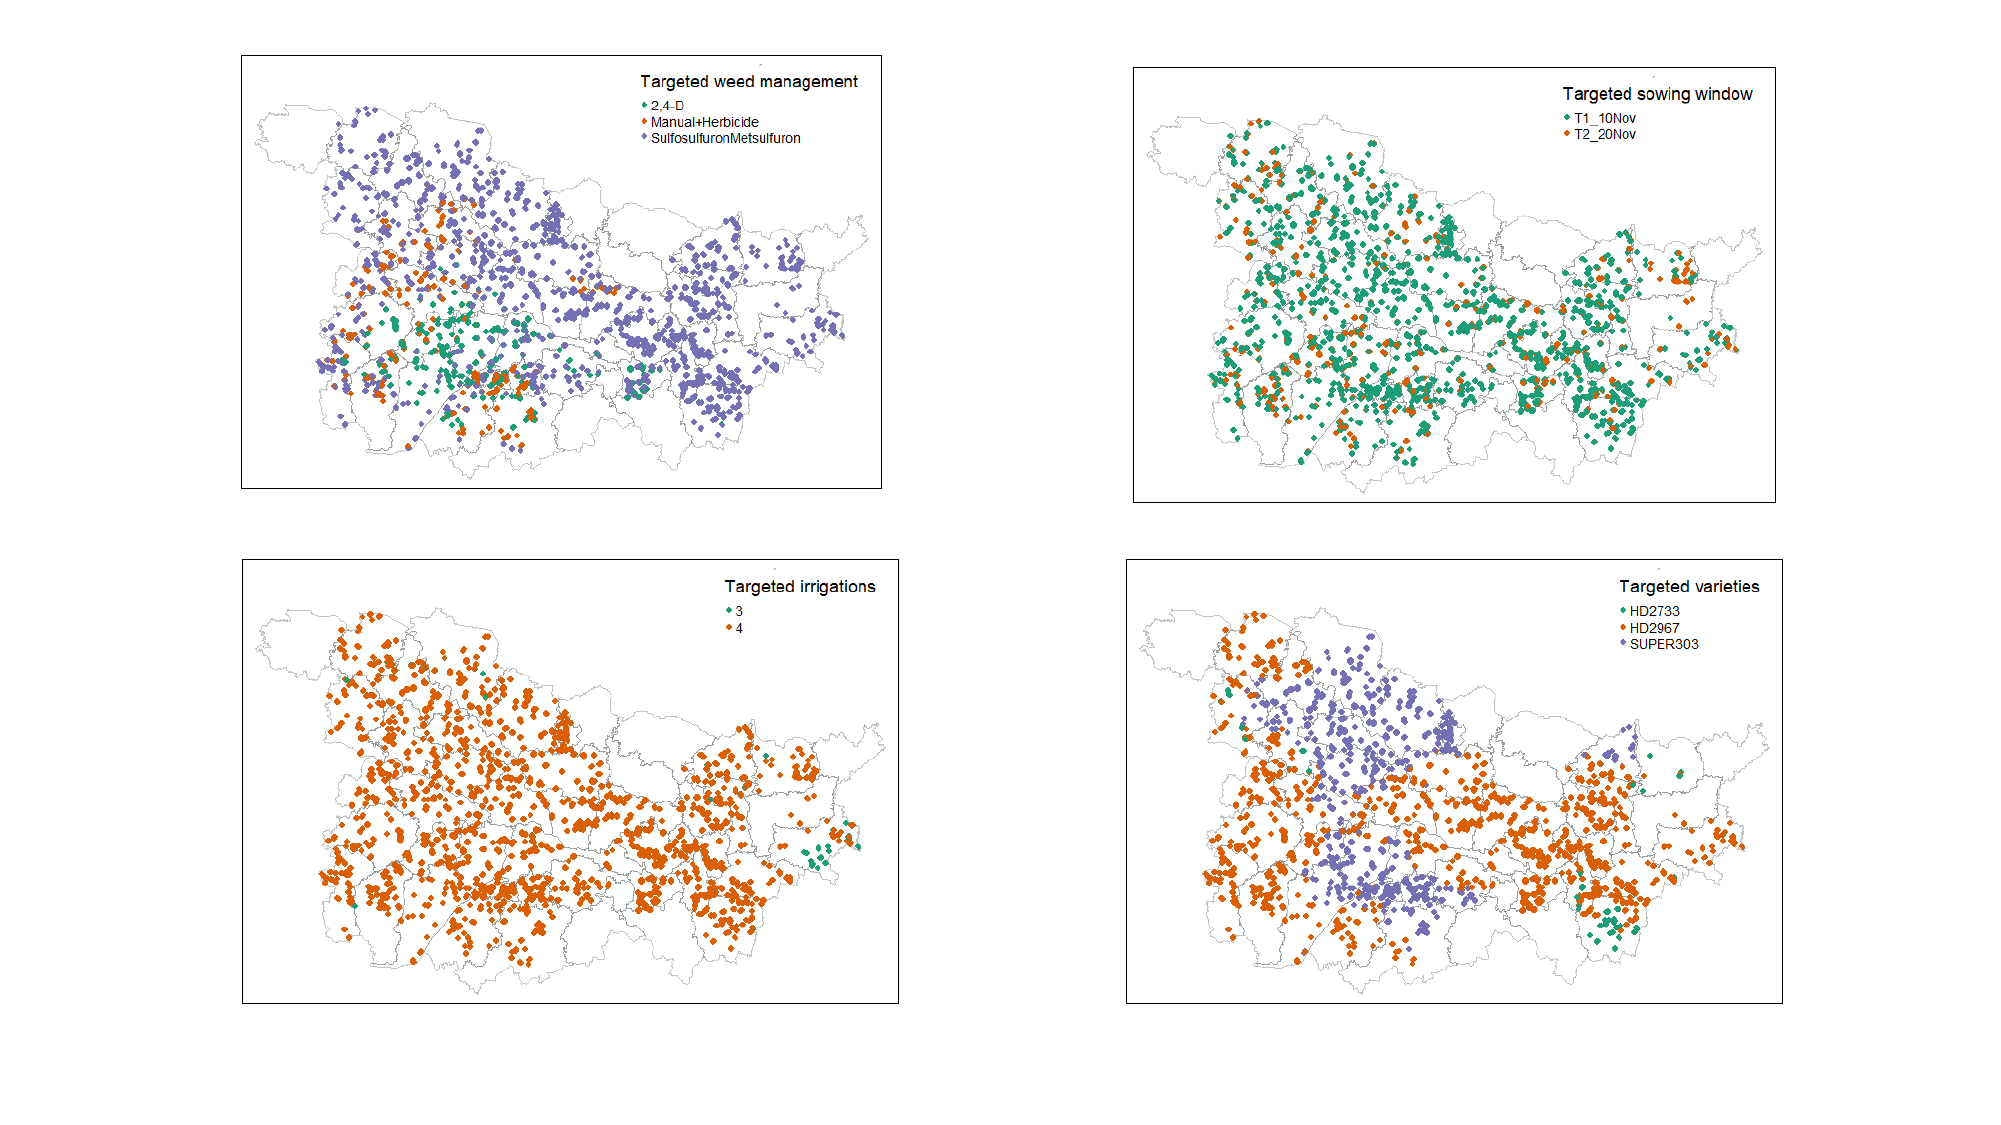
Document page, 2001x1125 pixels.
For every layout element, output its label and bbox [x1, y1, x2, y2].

picture [1087, 58, 1821, 512]
picture [195, 45, 927, 498]
picture [195, 549, 945, 1013]
picture [1079, 549, 1829, 1013]
